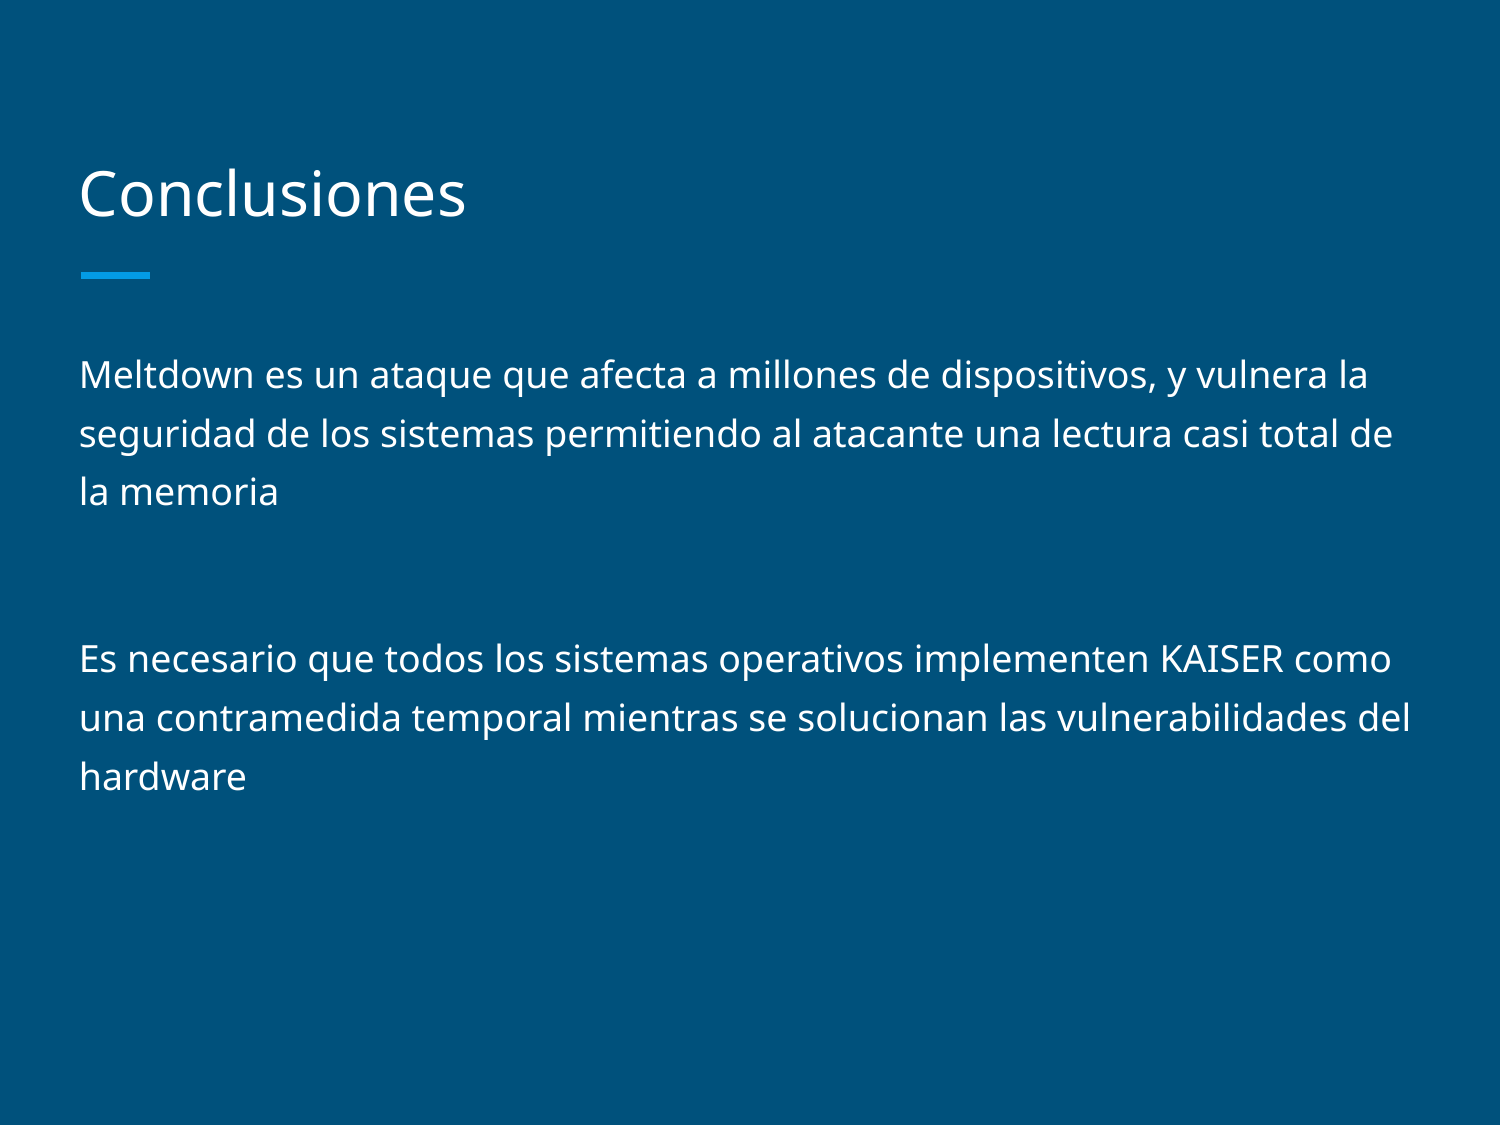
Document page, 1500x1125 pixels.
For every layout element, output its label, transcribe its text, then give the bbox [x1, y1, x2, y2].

title Conclusiones [63, 100, 1437, 251]
list Meltdown es un ataque que afecta a millones de dispositivos, y vulnera la seguridad de los sistemas permitiendo al atacante una lectura casi total de la memoria Es necesario que todos los sistemas operativos implementen KAISER como una contramedida temporal mientras se solucionan las vulnerabilidades del hardware [63, 325, 1437, 1000]
